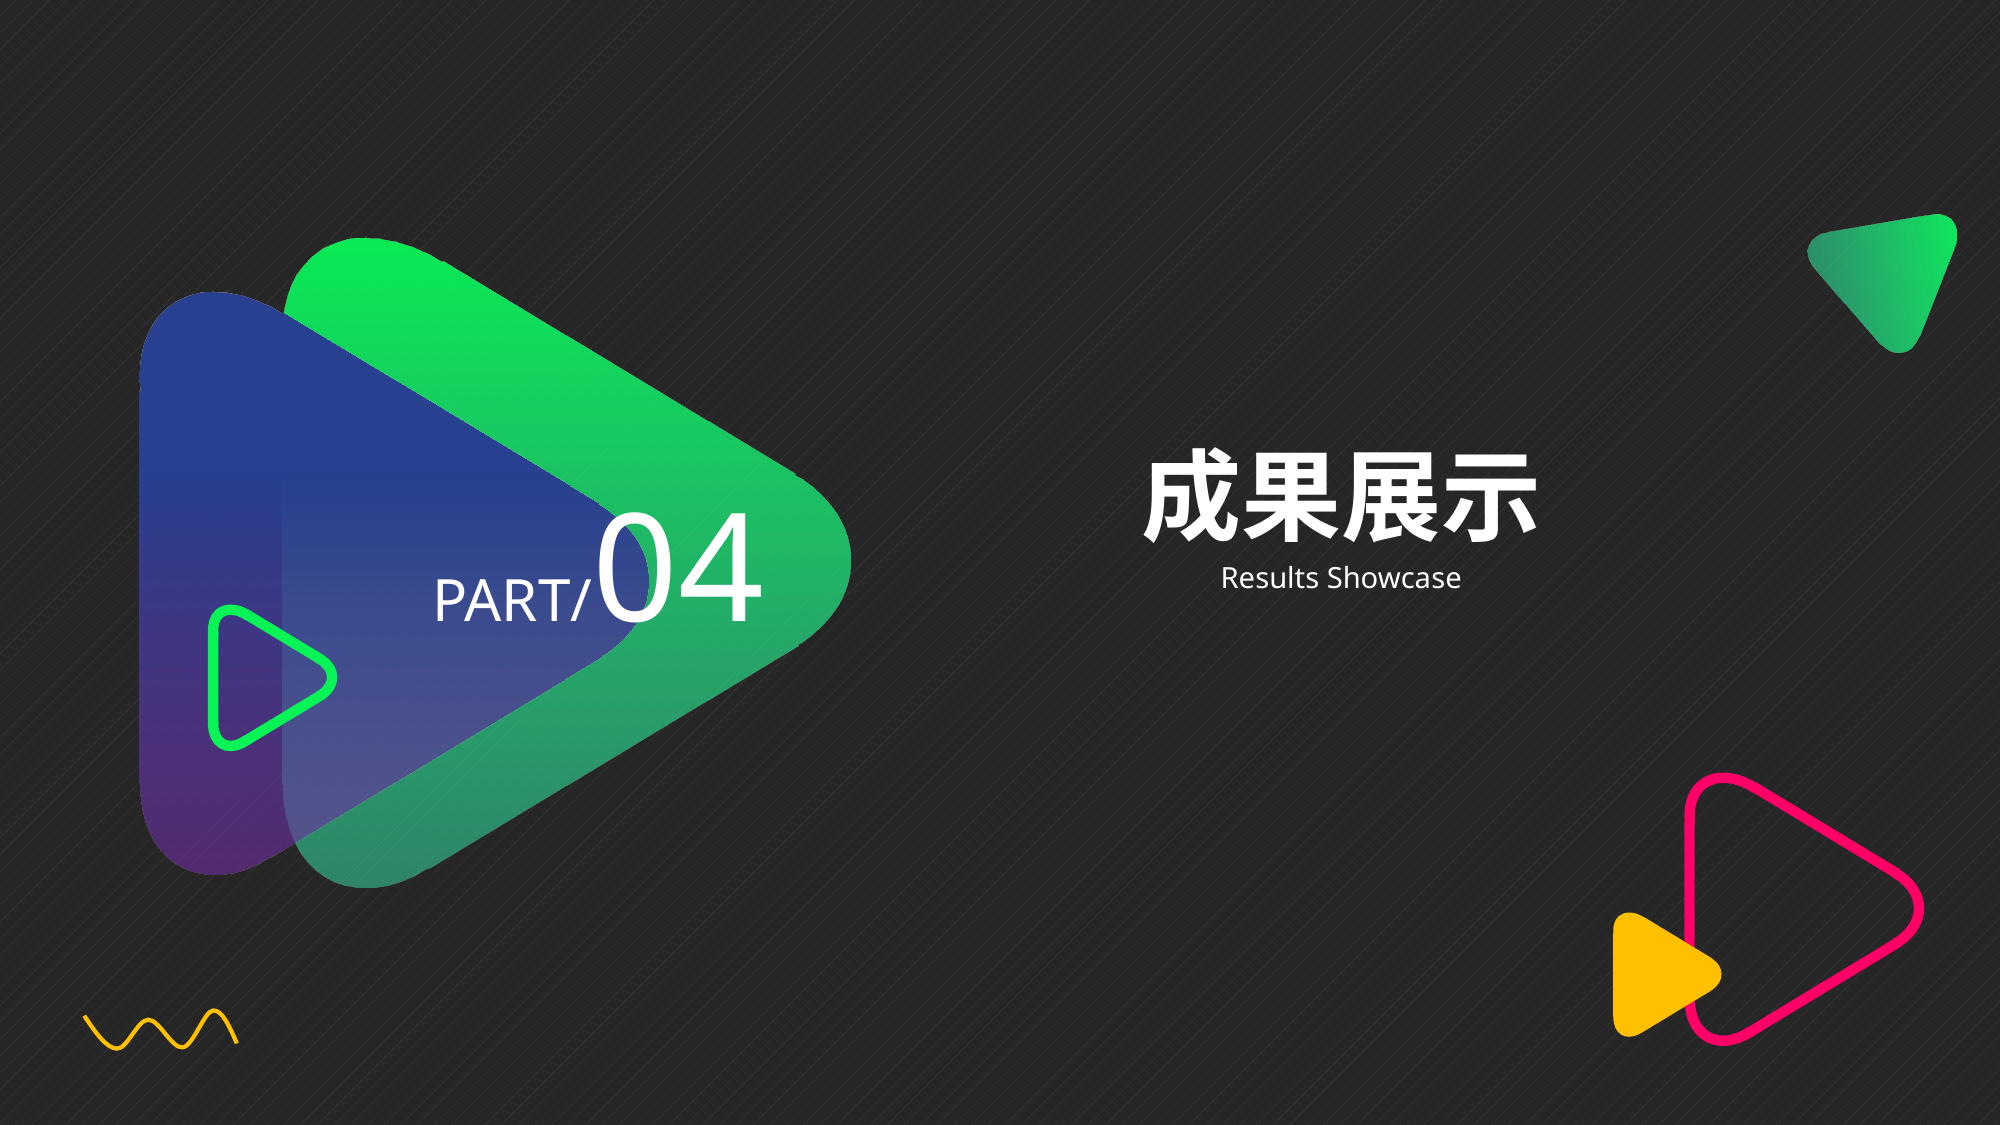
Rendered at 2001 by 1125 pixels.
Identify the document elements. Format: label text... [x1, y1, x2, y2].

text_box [139, 237, 851, 888]
text_box Results Showcase [900, 552, 1783, 602]
text_box [83, 1009, 238, 1050]
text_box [1613, 777, 1919, 1041]
text_box [1808, 214, 1957, 353]
text_box 成果展示 [863, 426, 1820, 561]
